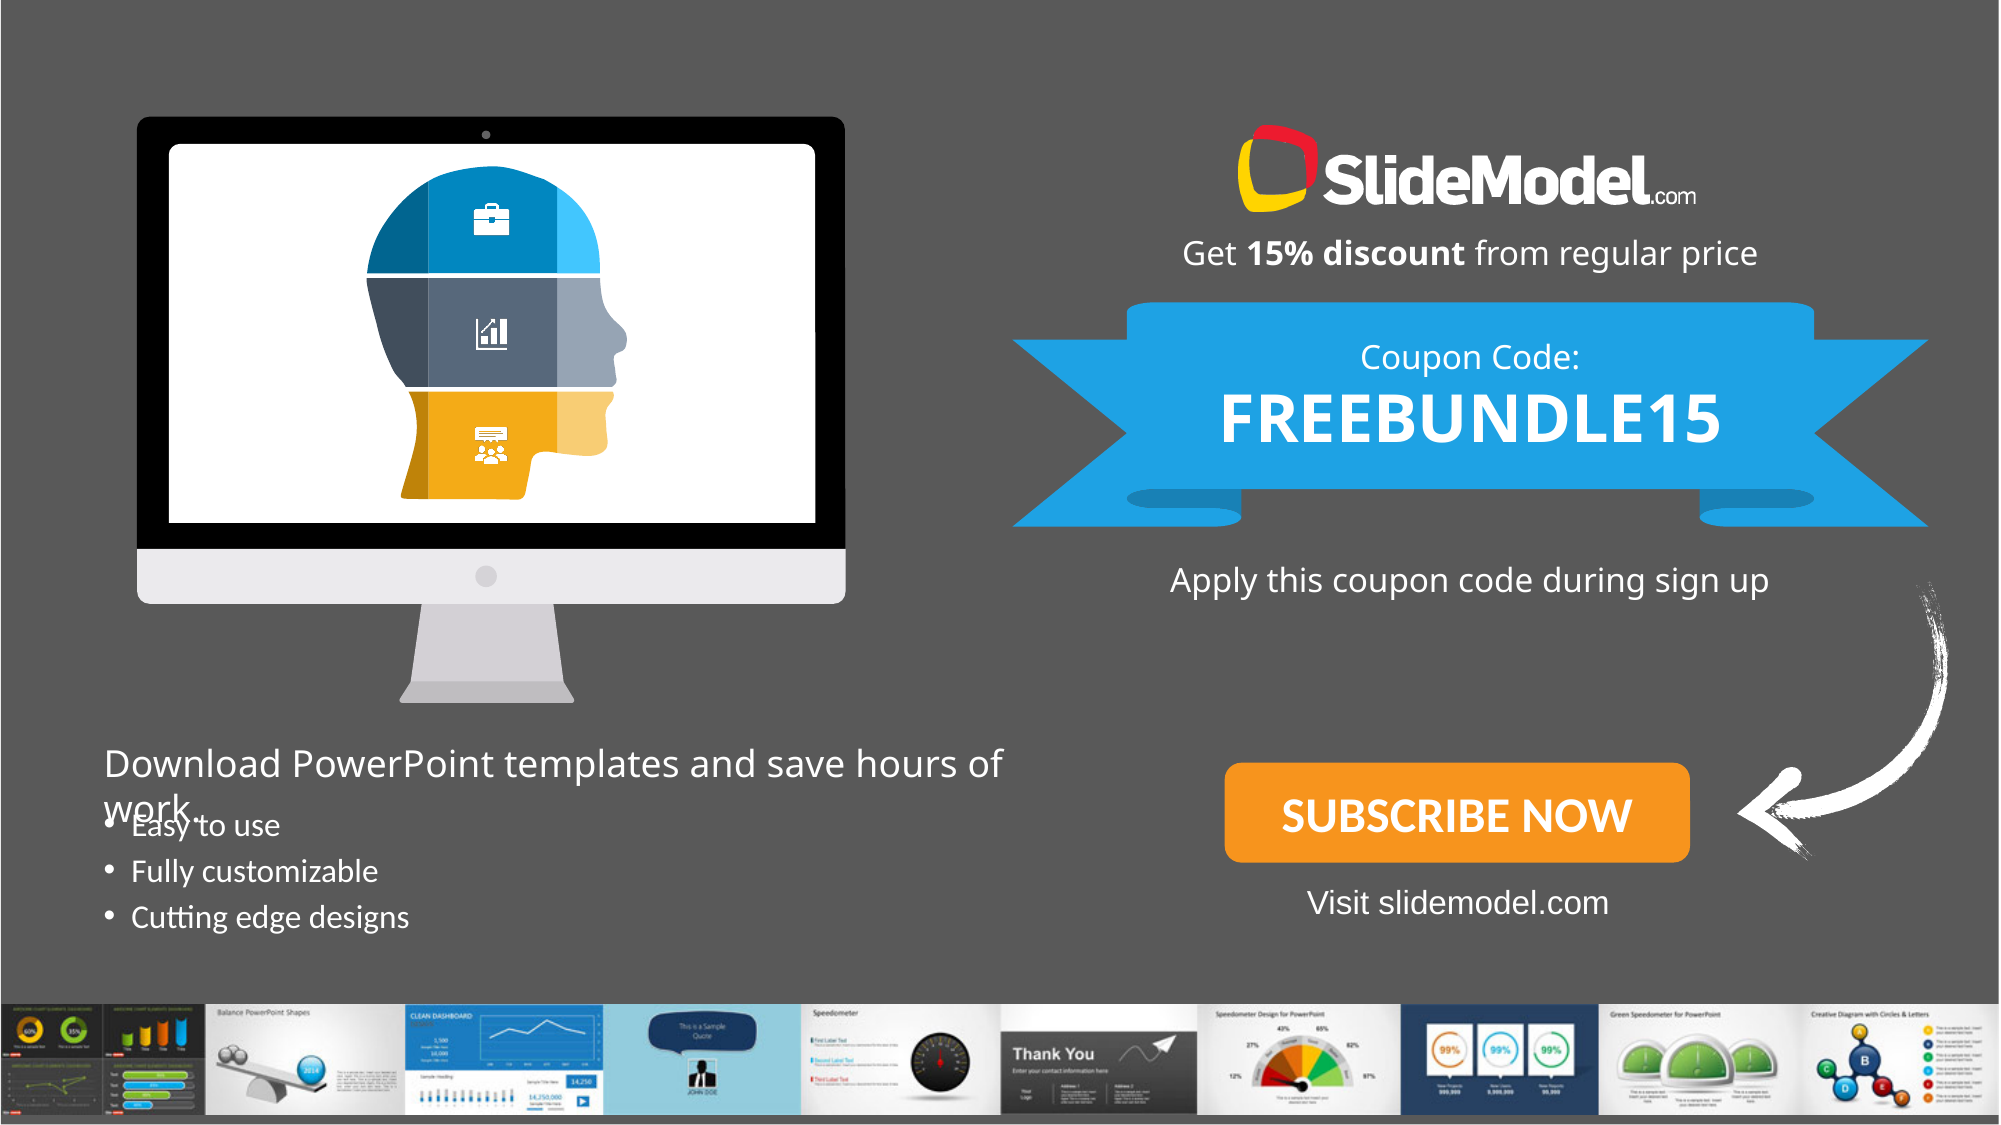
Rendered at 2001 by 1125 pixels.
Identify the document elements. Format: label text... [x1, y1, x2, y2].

text_box Apply this coupon code during sign up [1129, 551, 1811, 607]
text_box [136, 116, 846, 704]
text_box [1928, 587, 1937, 601]
text_box Download PowerPoint templates and save hours of work. [88, 732, 1059, 838]
text_box [0, 0, 2000, 1125]
text_box [1012, 302, 1929, 527]
text_box SUBSCRIBE NOW [1223, 761, 1692, 864]
text_box Get 15% discount from regular price [1058, 225, 1883, 280]
picture [1, 1004, 1999, 1115]
text_box [1736, 594, 1949, 861]
text_box Easy to use Fully customizable Cutting edge designs [88, 838, 863, 943]
text_box Visit slidemodel.com [1249, 875, 1668, 927]
picture [1237, 125, 1696, 212]
text_box Coupon Code: FREEBUNDLE15 [1173, 328, 1768, 464]
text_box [366, 166, 627, 500]
